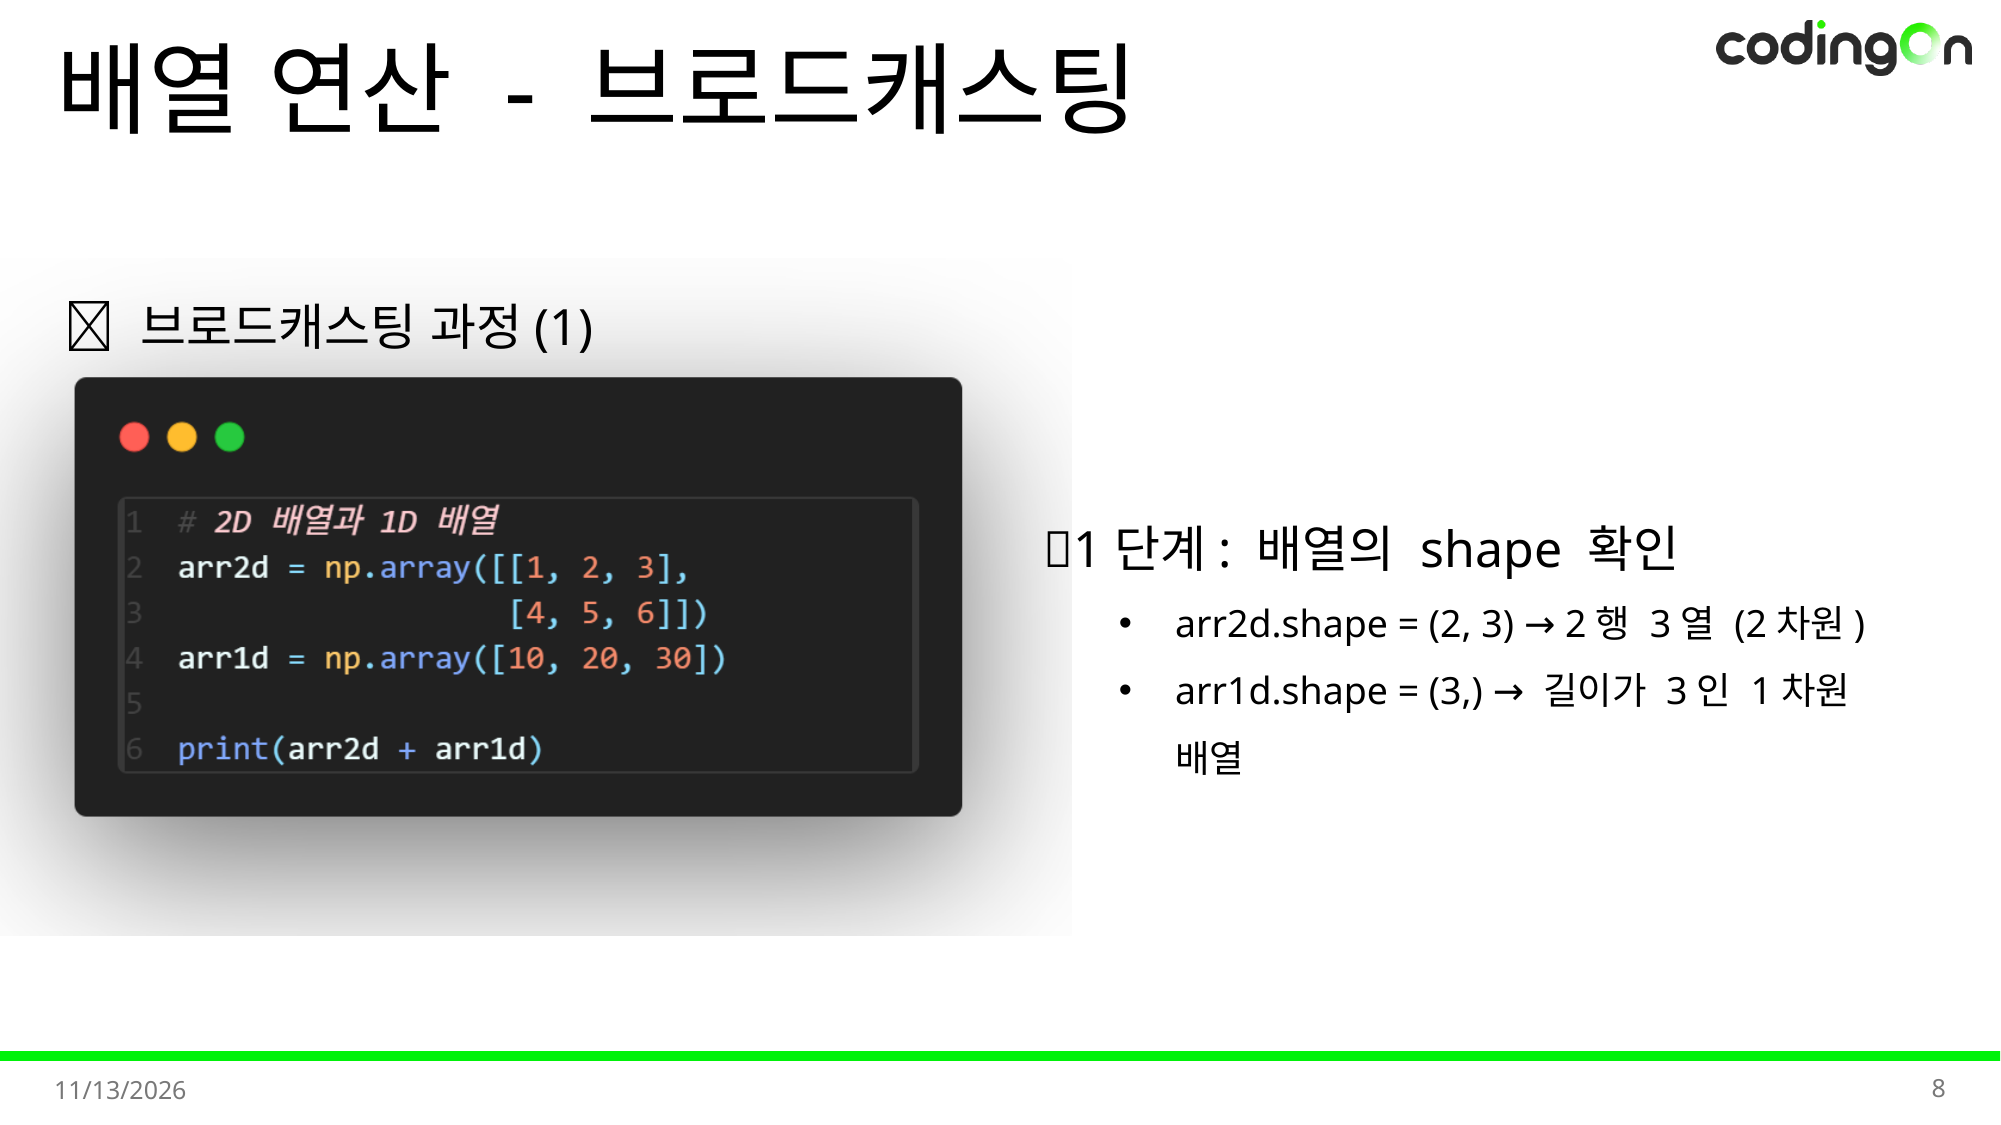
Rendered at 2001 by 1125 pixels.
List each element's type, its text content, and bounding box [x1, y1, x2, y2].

text_box 🔹1단계: 배열의 shape 확인 arr2d.shape = (2, 3) → 2행 3열 (2차원) arr1d.shape = (3,) → 길이가 3인 1차원 배열 [1072, 479, 1892, 787]
picture [0, 258, 1072, 936]
slide_number 8 [1510, 1059, 1961, 1120]
picture [1767, 20, 1972, 76]
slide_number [39, 1061, 490, 1122]
title 배열 연산 - 브로드캐스팅 [41, 0, 1767, 188]
